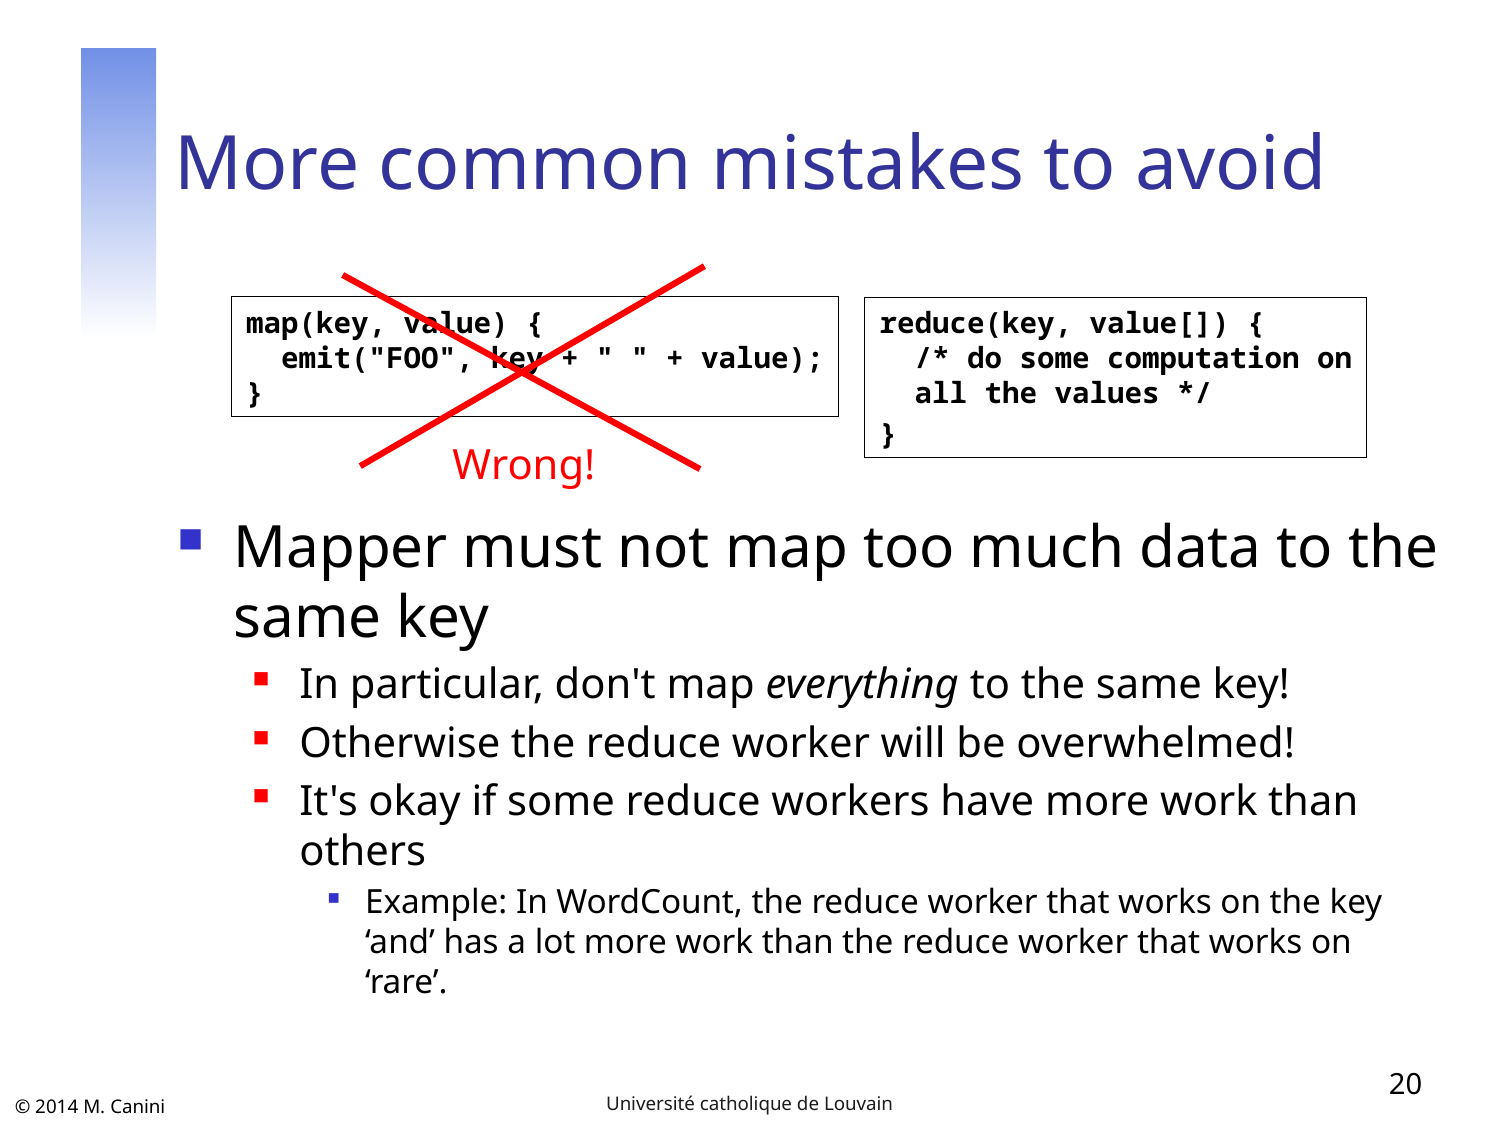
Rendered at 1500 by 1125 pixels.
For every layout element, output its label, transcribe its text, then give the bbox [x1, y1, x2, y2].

text_box map(key, value) { emit("FOO", key + " " + value); } [710, 296, 839, 417]
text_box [360, 265, 705, 280]
footer Université catholique de Louvain [512, 1083, 987, 1125]
list Mapper must not map too much data to the same key In particular, don't map everything to the same key! Otherwise the reduce worker will be overwhelmed! It's okay if some reduce workers have more work than others Example: In WordCount, the reduce worker that works on the key ‘and’ has a lot more work than the reduce worker that works on ‘rare’. [162, 501, 1458, 954]
text_box Wrong! [437, 479, 611, 496]
text_box reduce(key, value[]) { /* do some computation on all the values */ } [864, 297, 1367, 458]
title More common mistakes to avoid [158, 49, 1438, 213]
text_box map(key, value) { emit("FOO", key + " " + value); } [231, 296, 337, 417]
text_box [342, 274, 701, 470]
slide_number 20 [1124, 1037, 1438, 1113]
